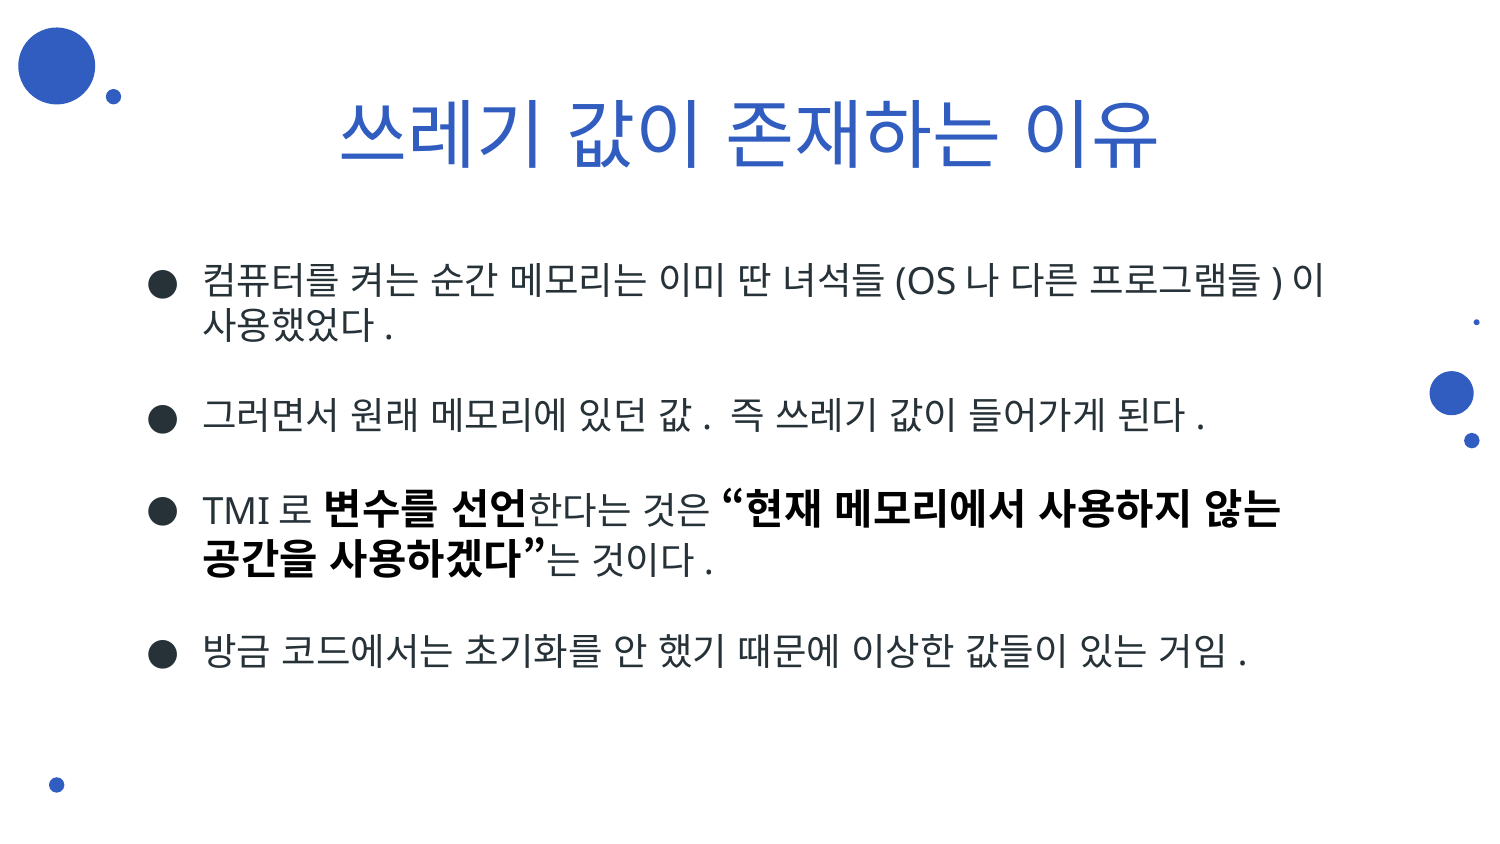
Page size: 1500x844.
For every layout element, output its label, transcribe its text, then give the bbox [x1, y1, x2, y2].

title 쓰레기 값이 존재하는 이유 [112, 72, 1388, 167]
subtitle 컴퓨터를 켜는 순간 메모리는 이미 딴 녀석들(OS나 다른 프로그램들)이 사용했었다. 그러면서 원래 메모리에 있던 값. 즉 쓰레기 값이 들어가게 된다. TMI로 변수를 선언한다는 것은 “현재 메모리에서 사용하지 않는 공간을 사용하겠다”는 것이다. 방금 코드에서는 초기화를 안 했기 때문에 이상한 값들이 있는 거임. [112, 242, 1388, 771]
